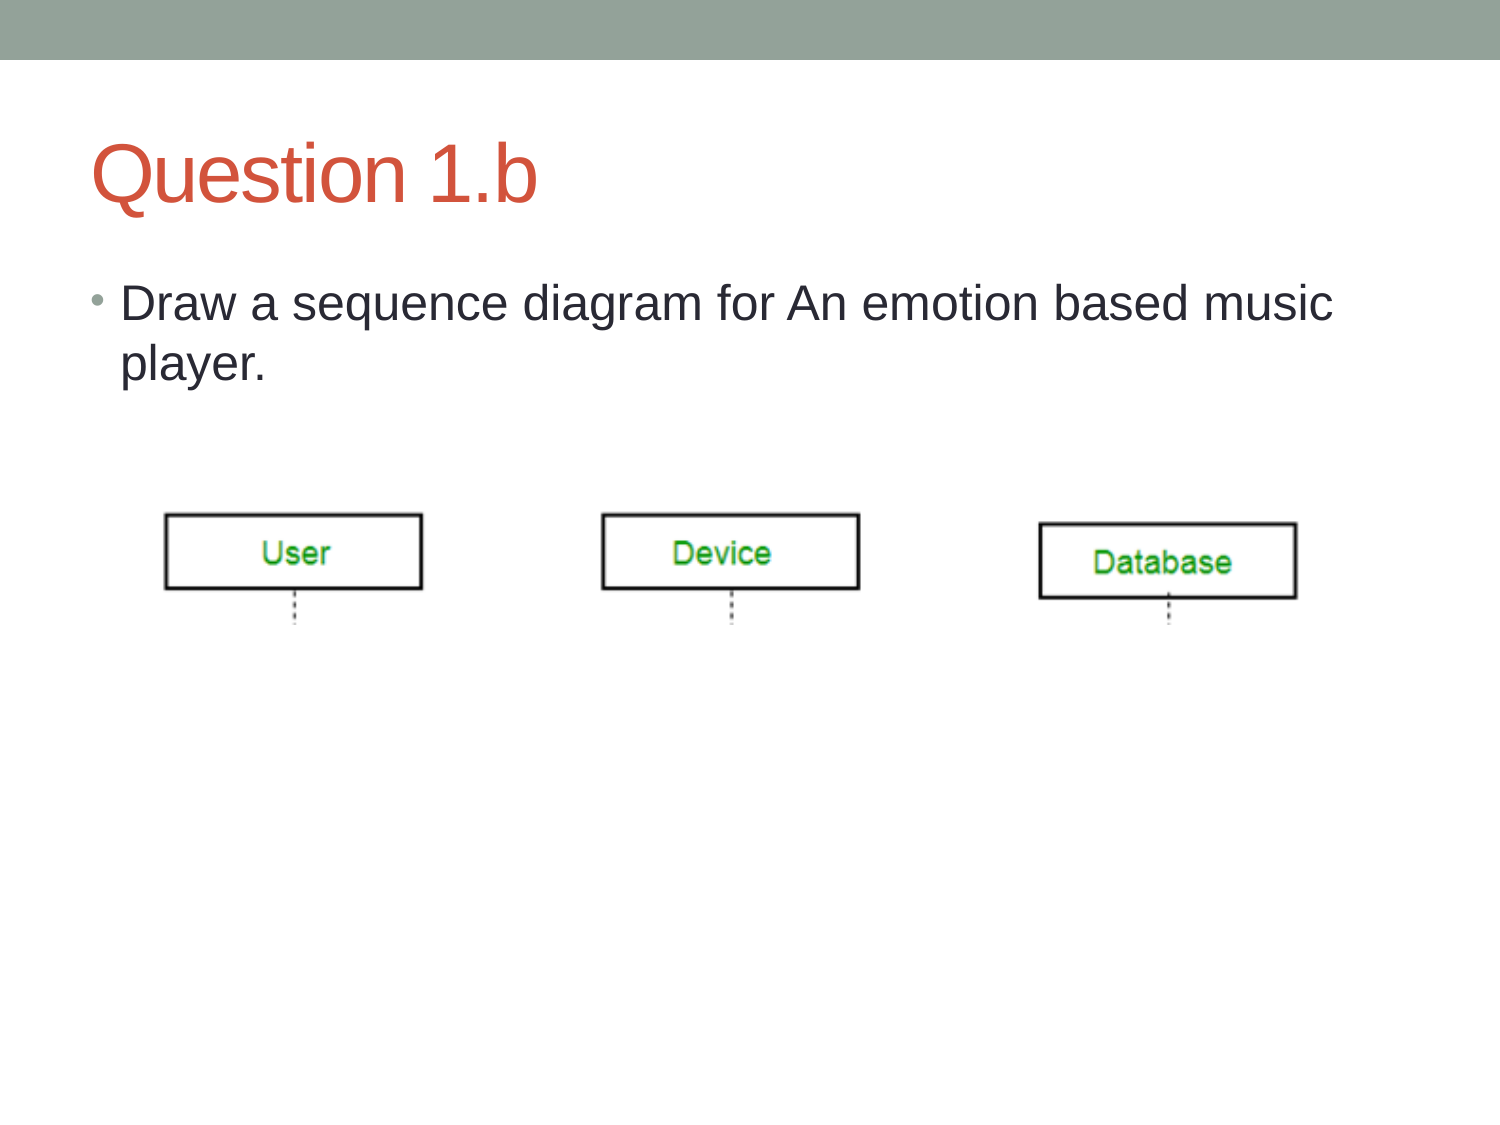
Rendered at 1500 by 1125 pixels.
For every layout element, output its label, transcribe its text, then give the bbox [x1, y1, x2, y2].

picture [142, 499, 1326, 626]
list Draw a sequence diagram for An emotion based music player. [75, 262, 1425, 1063]
title Question 1.b [75, 87, 1425, 250]
